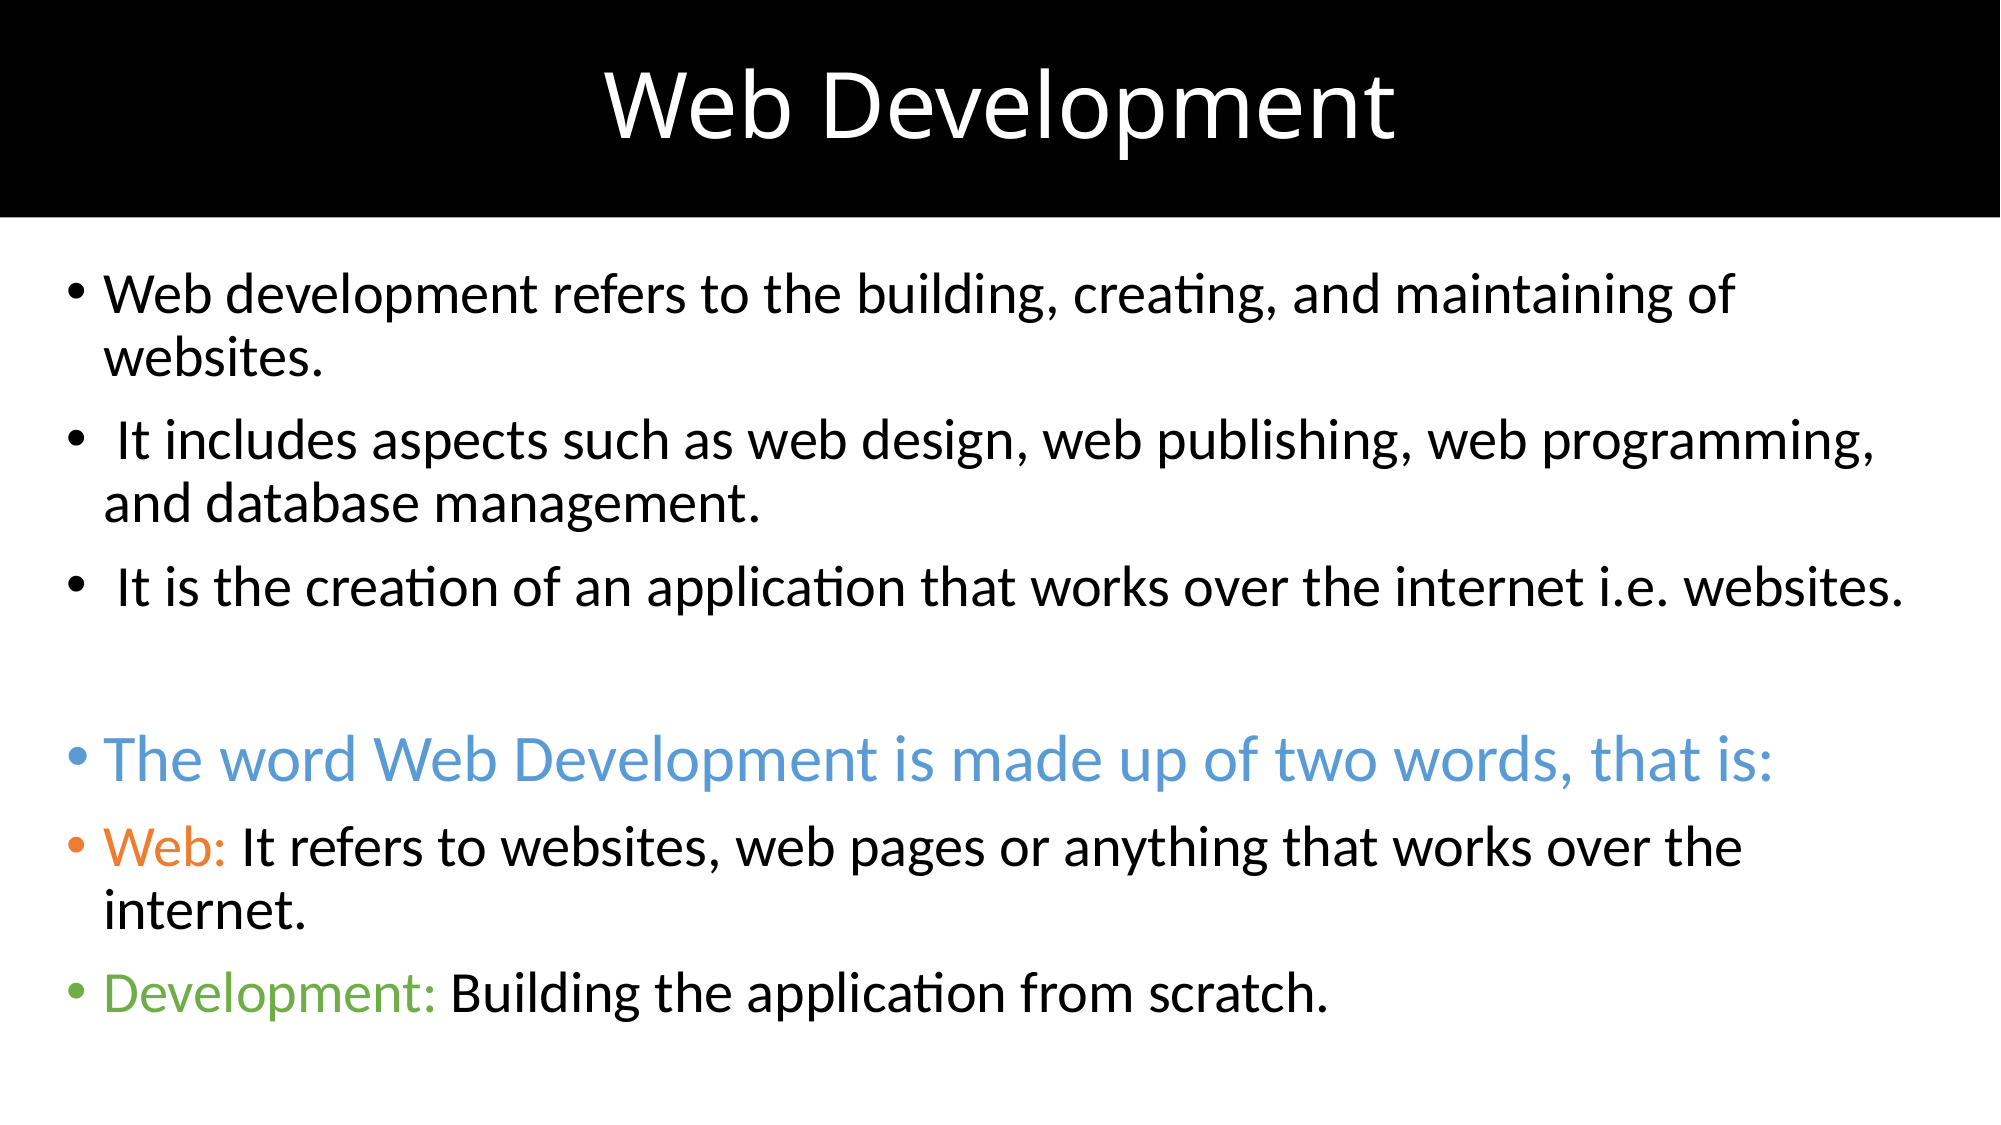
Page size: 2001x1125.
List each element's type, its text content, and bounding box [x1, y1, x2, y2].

title Web Development [0, 0, 2000, 218]
list Web development refers to the building, creating, and maintaining of websites. It includes aspects such as web design, web publishing, web programming, and database management. It is the creation of an application that works over the internet i.e. websites. The word Web Development is made up of two words, that is: Web: It refers to websites, web pages or anything that works over the internet. Development: Building the application from scratch. [51, 255, 1954, 1125]
